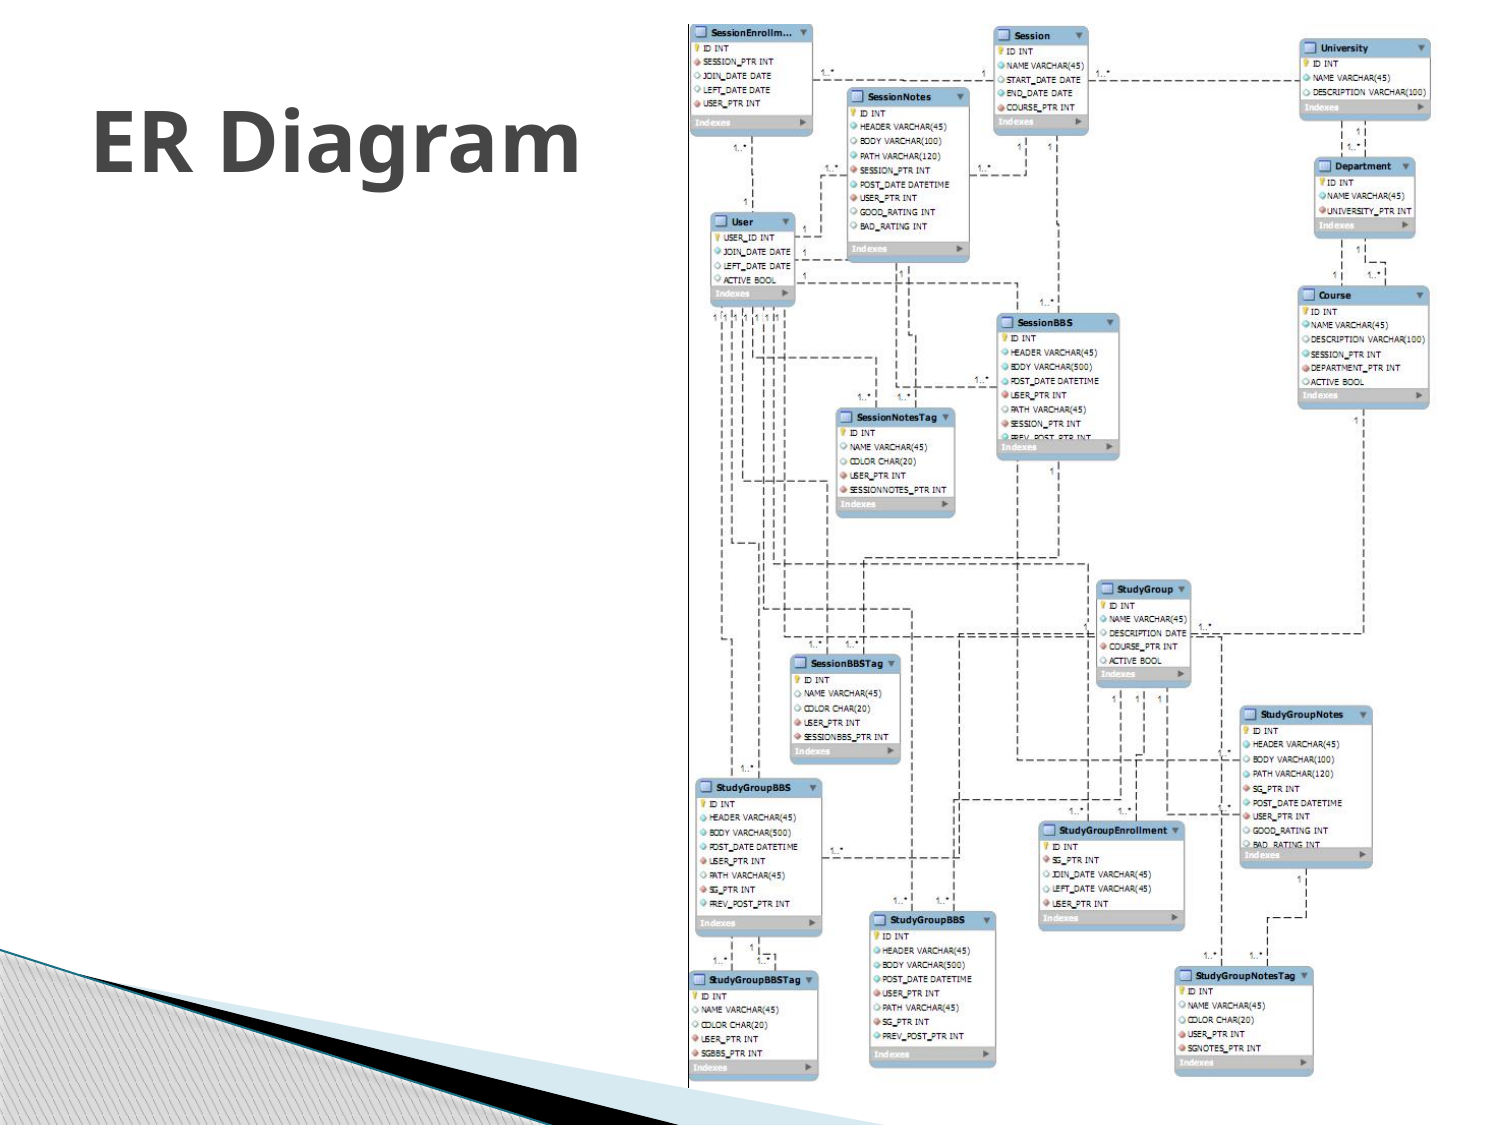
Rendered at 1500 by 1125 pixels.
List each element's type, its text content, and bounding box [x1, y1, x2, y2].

title ER Diagram [75, 45, 682, 233]
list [688, 24, 1438, 1088]
